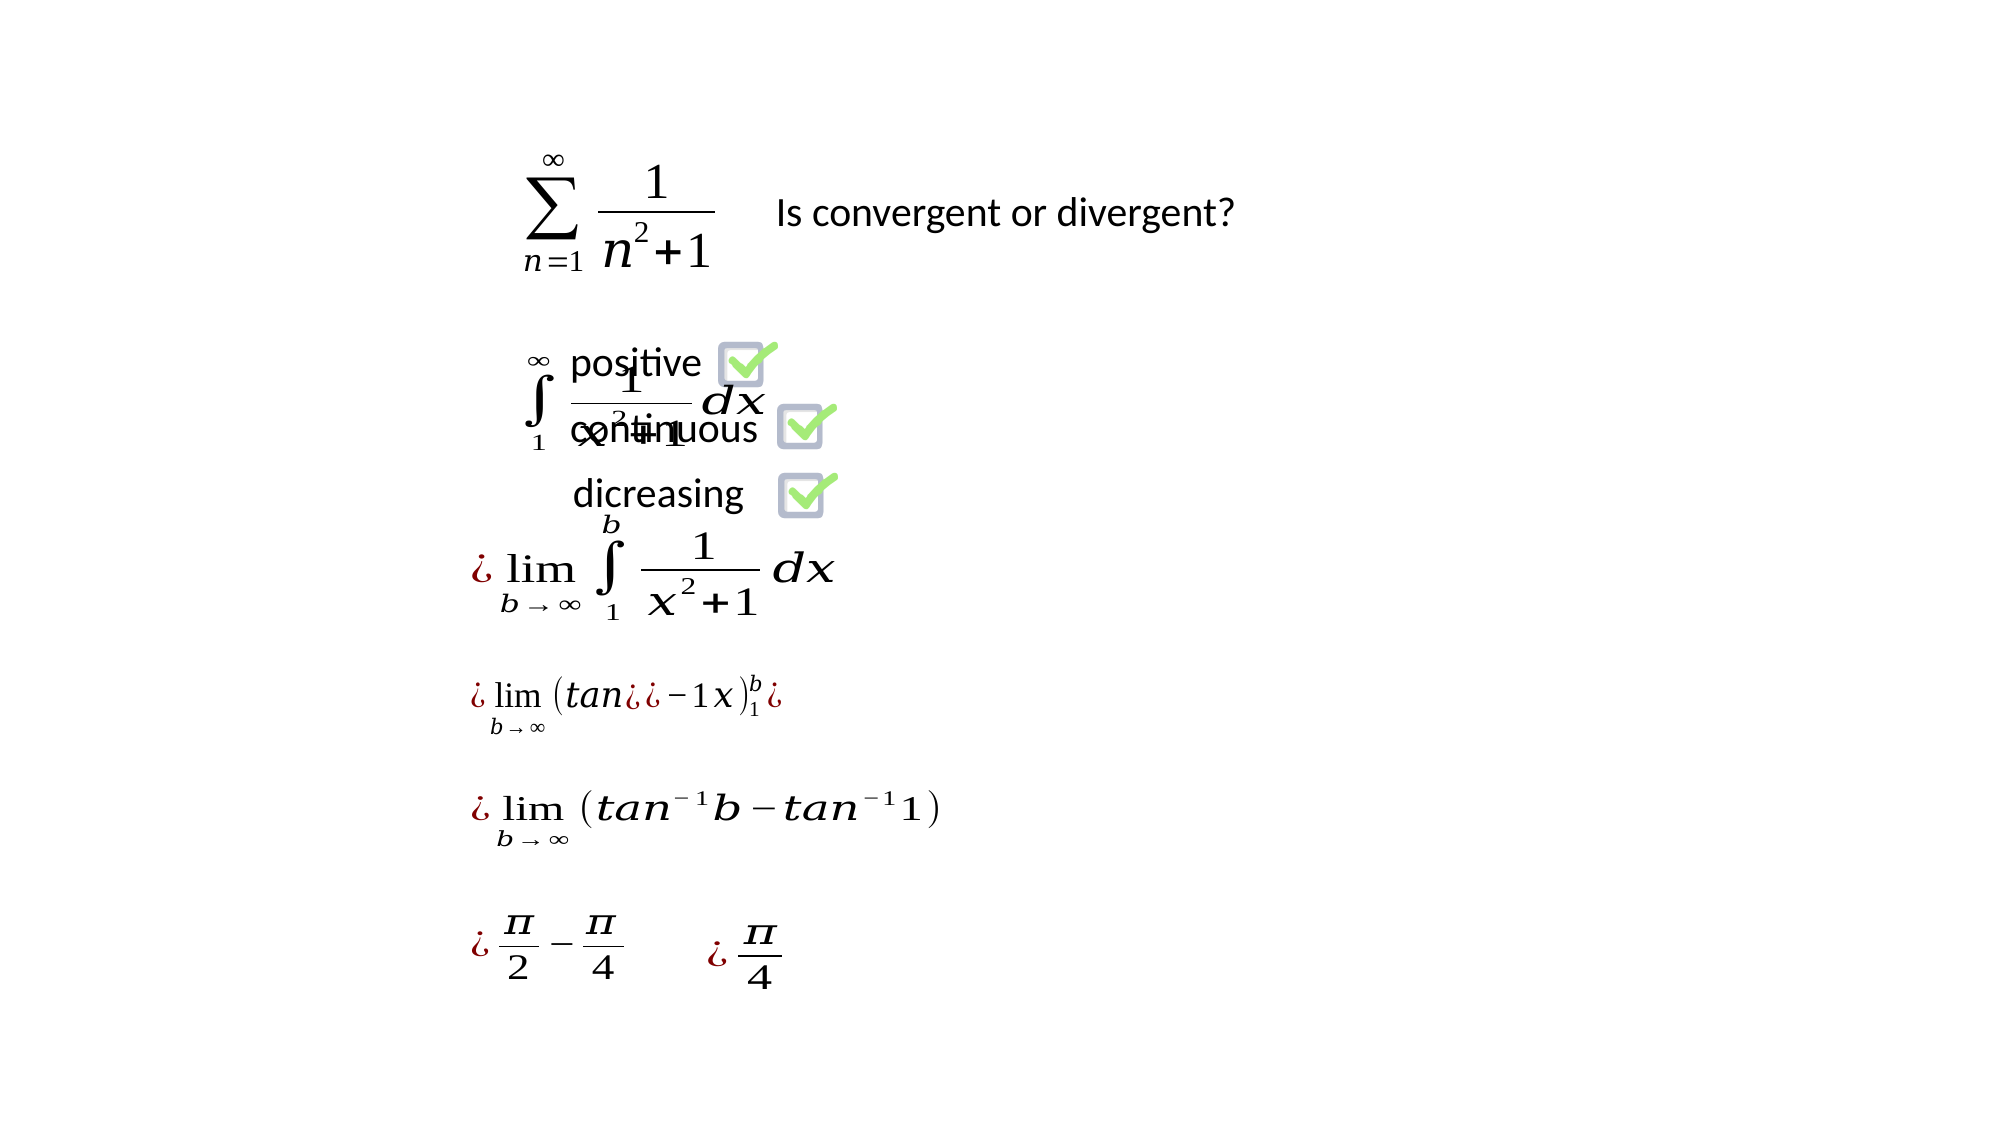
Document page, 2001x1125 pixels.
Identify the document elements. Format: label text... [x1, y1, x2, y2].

picture [777, 396, 837, 456]
text_box dicreasing [558, 458, 760, 524]
picture [718, 334, 778, 394]
text_box Is convergent or divergent? [760, 177, 1252, 243]
text_box continuous [555, 393, 774, 459]
picture [778, 465, 838, 525]
text_box positive [555, 327, 718, 393]
